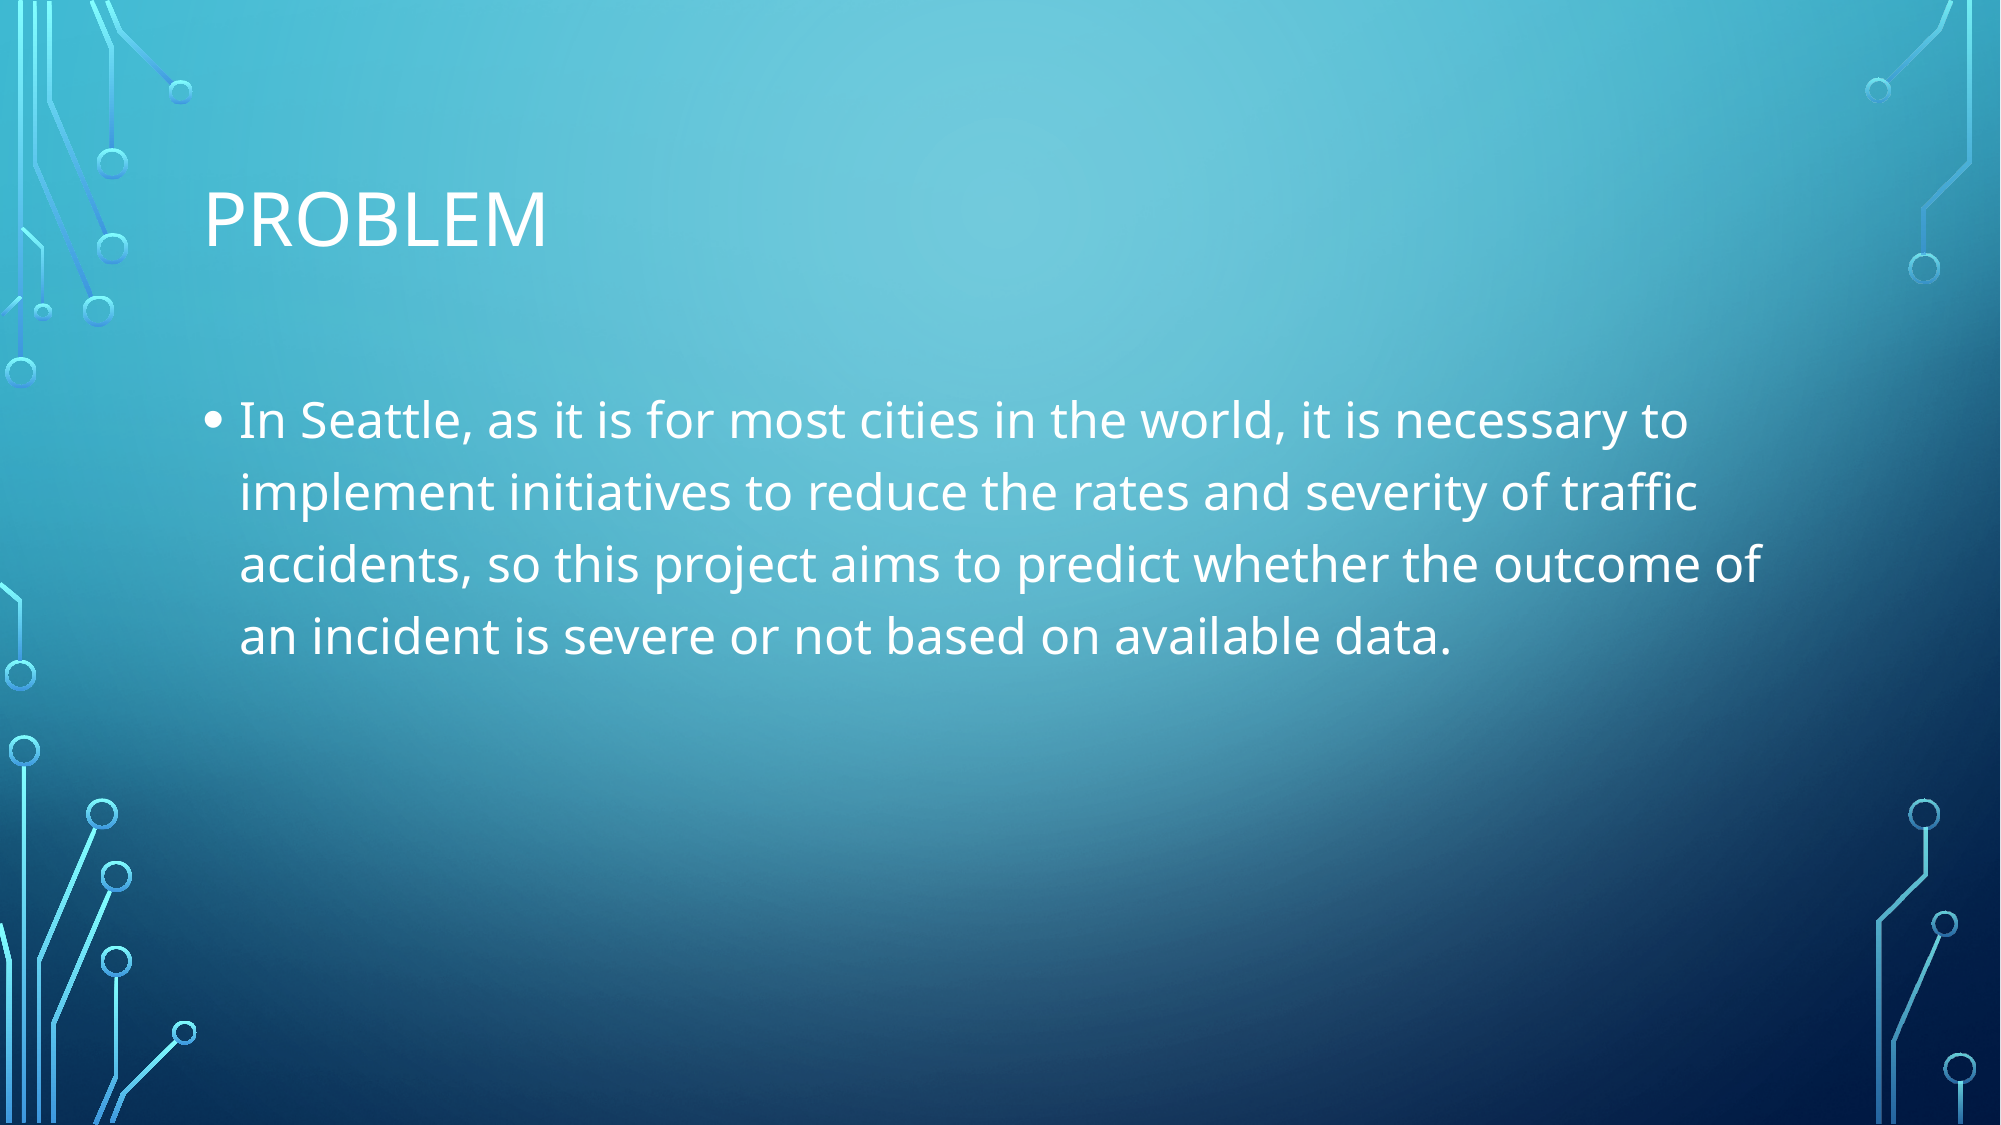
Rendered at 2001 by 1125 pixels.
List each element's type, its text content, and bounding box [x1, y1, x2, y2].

list In Seattle, as it is for most cities in the world, it is necessary to implement initiatives to reduce the rates and severity of traffic accidents, so this project aims to predict whether the outcome of an incident is severe or not based on available data. [187, 369, 1813, 950]
title Problem [187, 101, 1813, 344]
